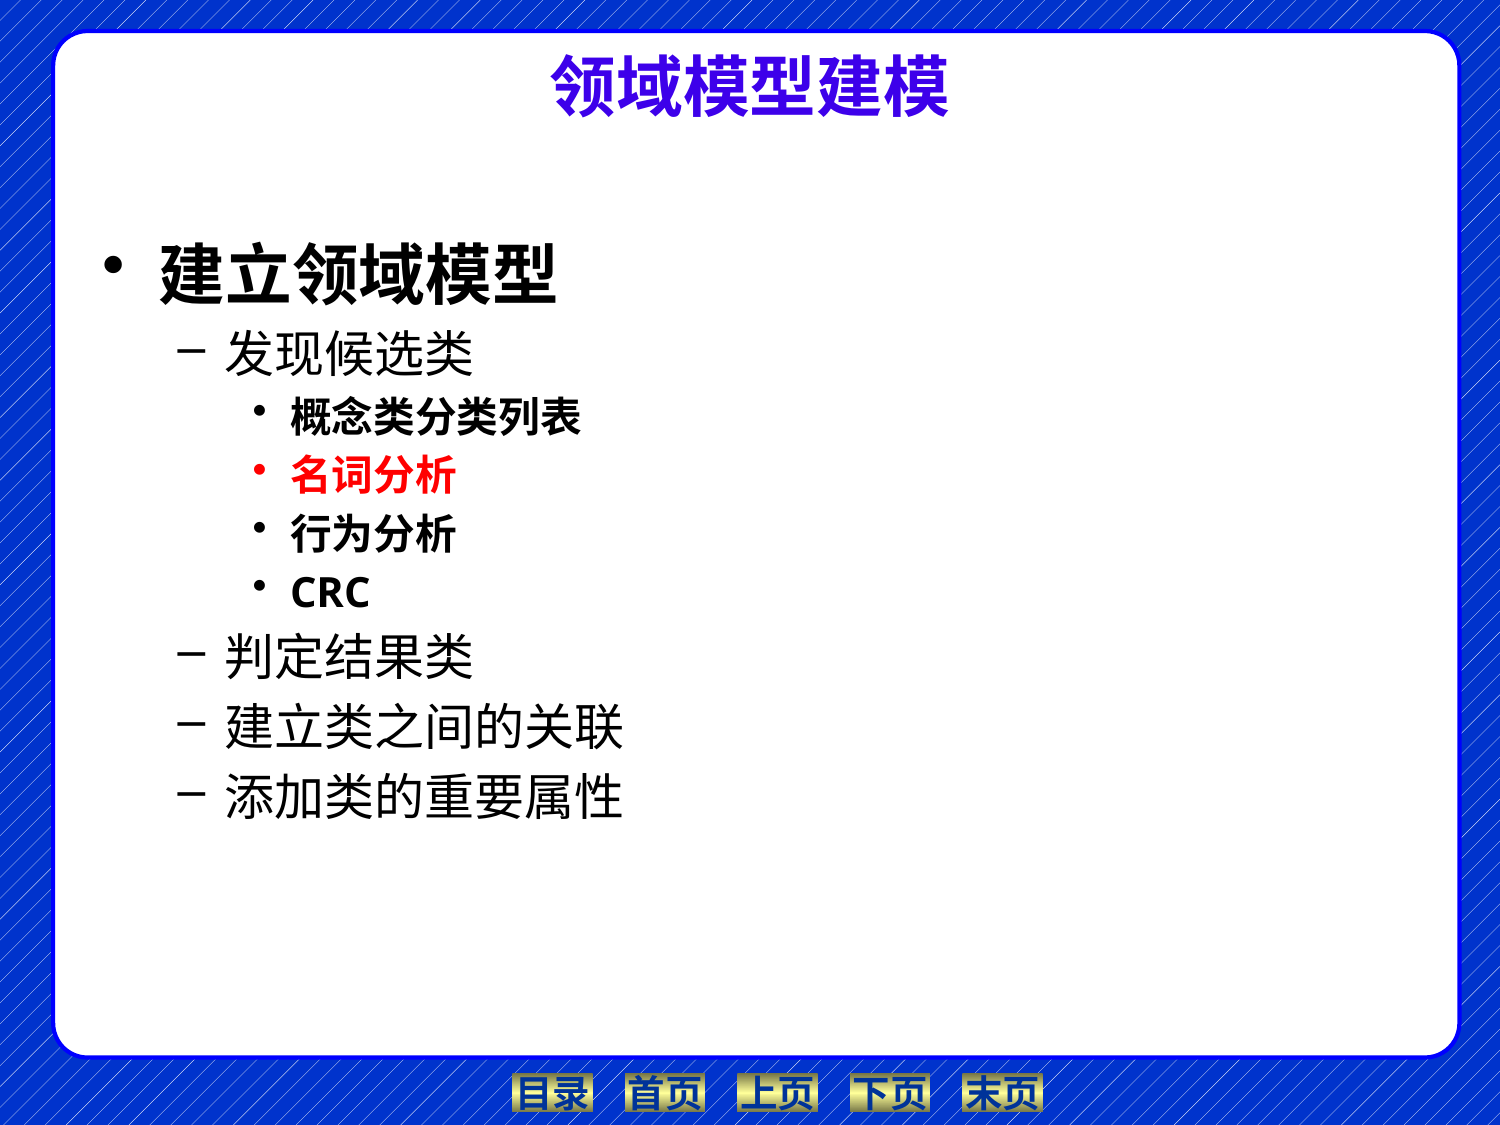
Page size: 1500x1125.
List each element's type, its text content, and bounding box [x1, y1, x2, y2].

list 建立领域模型 发现候选类 概念类分类列表 名词分析 行为分析 CRC 判定结果类 建立类之间的关联 添加类的重要属性 [87, 224, 1363, 1001]
title 领域模型建模 [74, 37, 1426, 163]
